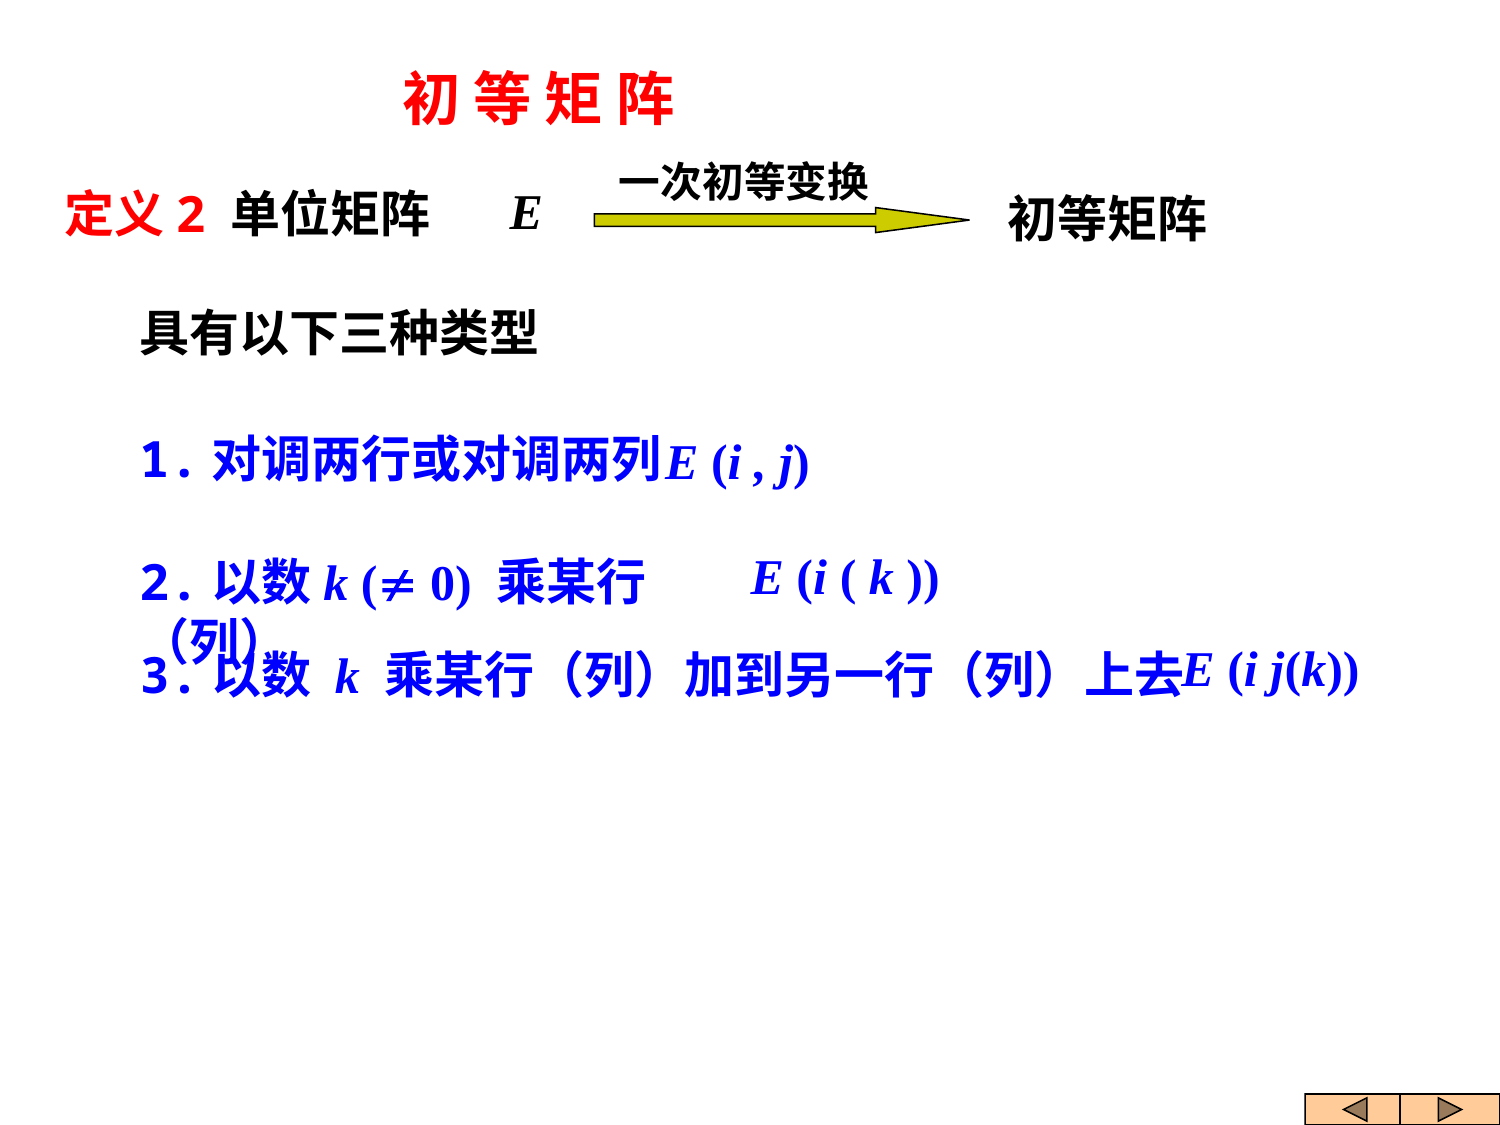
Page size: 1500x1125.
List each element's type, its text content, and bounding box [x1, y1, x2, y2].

text_box E [482, 171, 595, 247]
text_box 1.对调两行或对调两列 [124, 420, 705, 495]
text_box E (i ( k )) [735, 536, 973, 612]
text_box 3.以数 k 乘某行（列）加到另一行（列）上去 [124, 635, 1331, 711]
text_box 一次初等变换 [603, 147, 892, 213]
text_box [594, 207, 970, 233]
text_box 初 等 矩 阵 [360, 54, 988, 140]
text_box 定义2 单位矩阵 [49, 174, 469, 250]
text_box E (i , j) [650, 422, 887, 498]
slide_number [1074, 1025, 1425, 1100]
text_box 2.以数k ( 0) 乘某行（列） [124, 542, 783, 635]
text_box 初等矩阵 [992, 180, 1313, 256]
text_box E (i j(k)) [1166, 628, 1439, 704]
text_box 具有以下三种类型 [124, 293, 620, 369]
